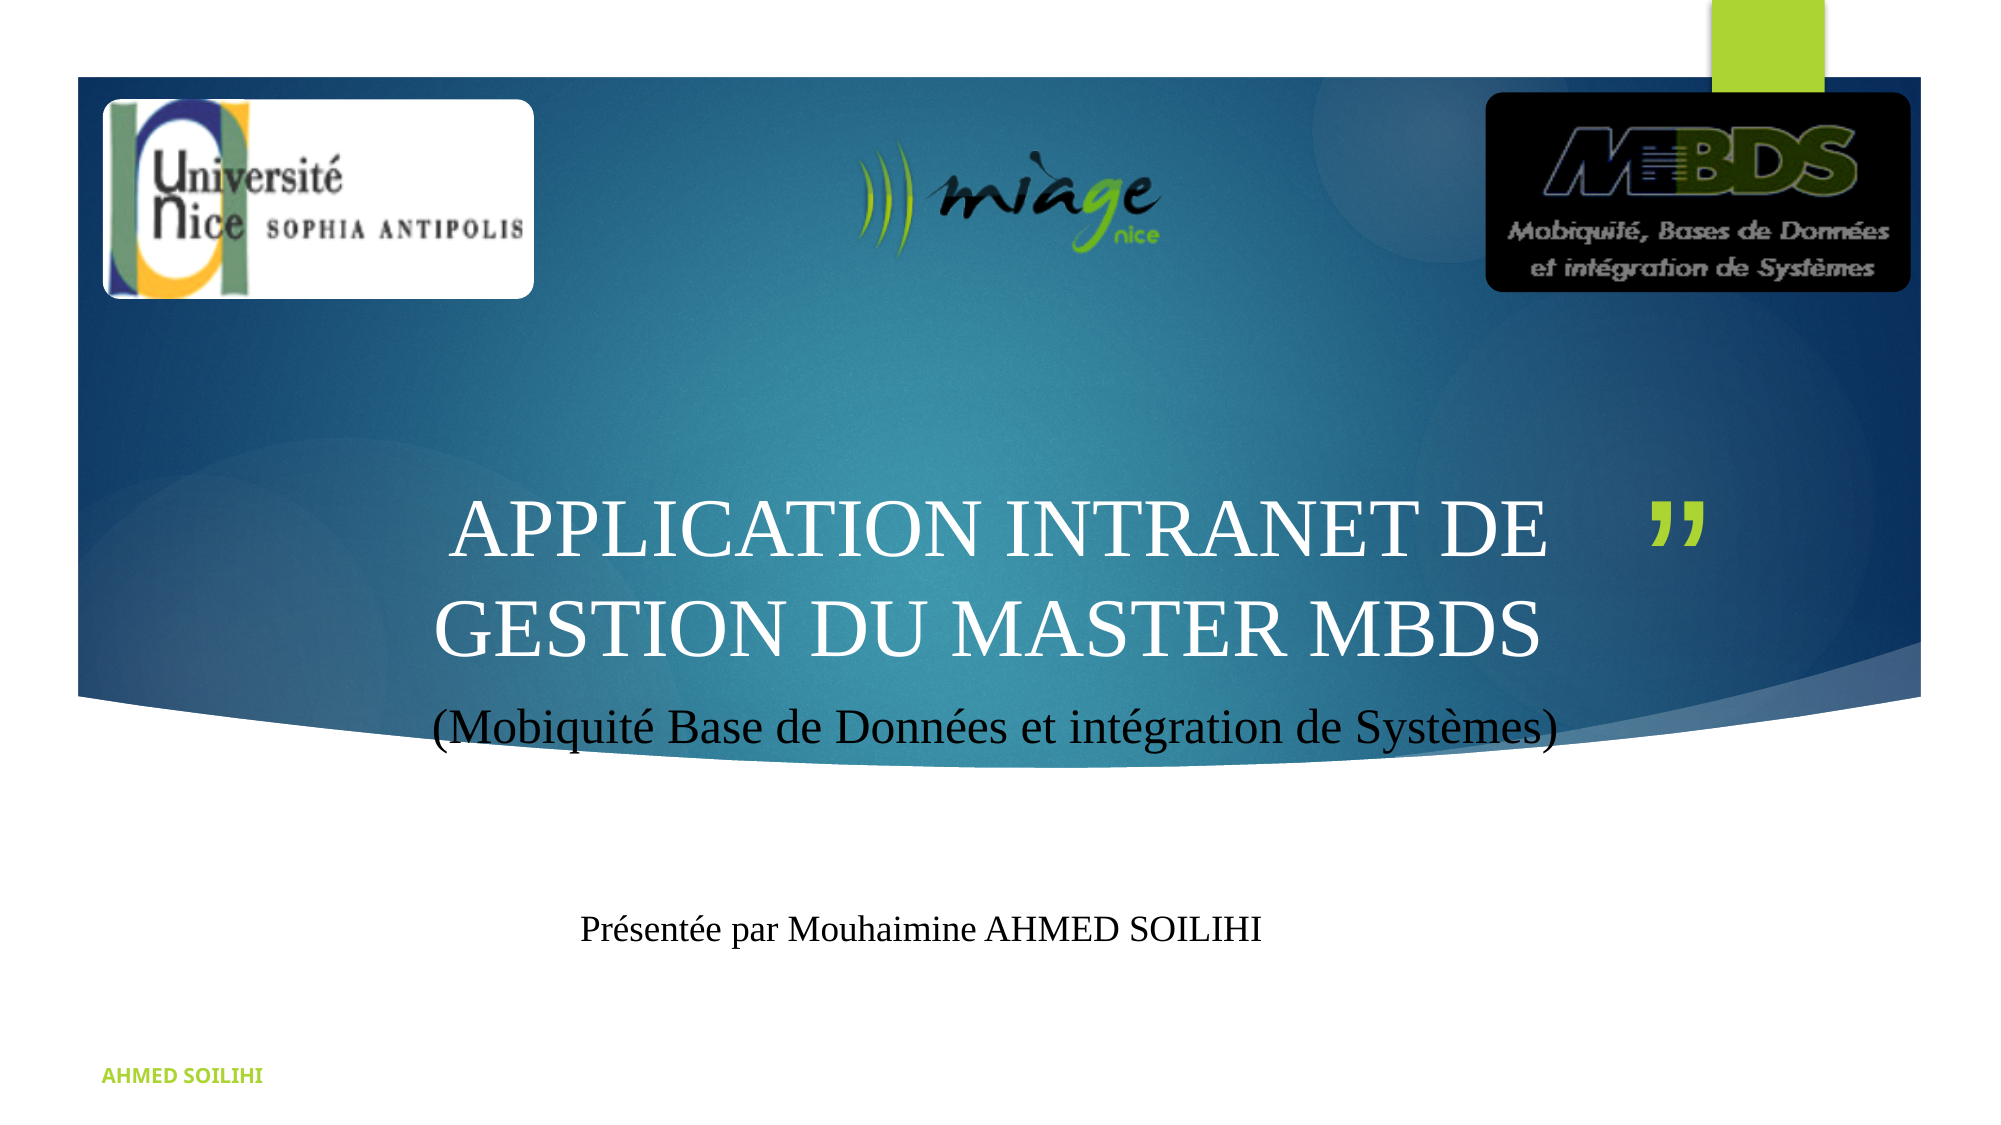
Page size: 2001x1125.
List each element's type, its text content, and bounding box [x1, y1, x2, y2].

picture [852, 132, 1162, 266]
picture [102, 99, 535, 300]
footer AHMED SOILIHI [86, 1048, 720, 1099]
slide_number 1 [1698, 48, 1836, 90]
picture [1485, 92, 1911, 293]
title APPLICATION INTRANET DE GESTION DU MASTER MBDS [306, 349, 1693, 797]
list (Mobiquité Base de Données et intégration de Systèmes) Présentée par Mouhaimine AHMED SOILIHI [416, 684, 1865, 960]
